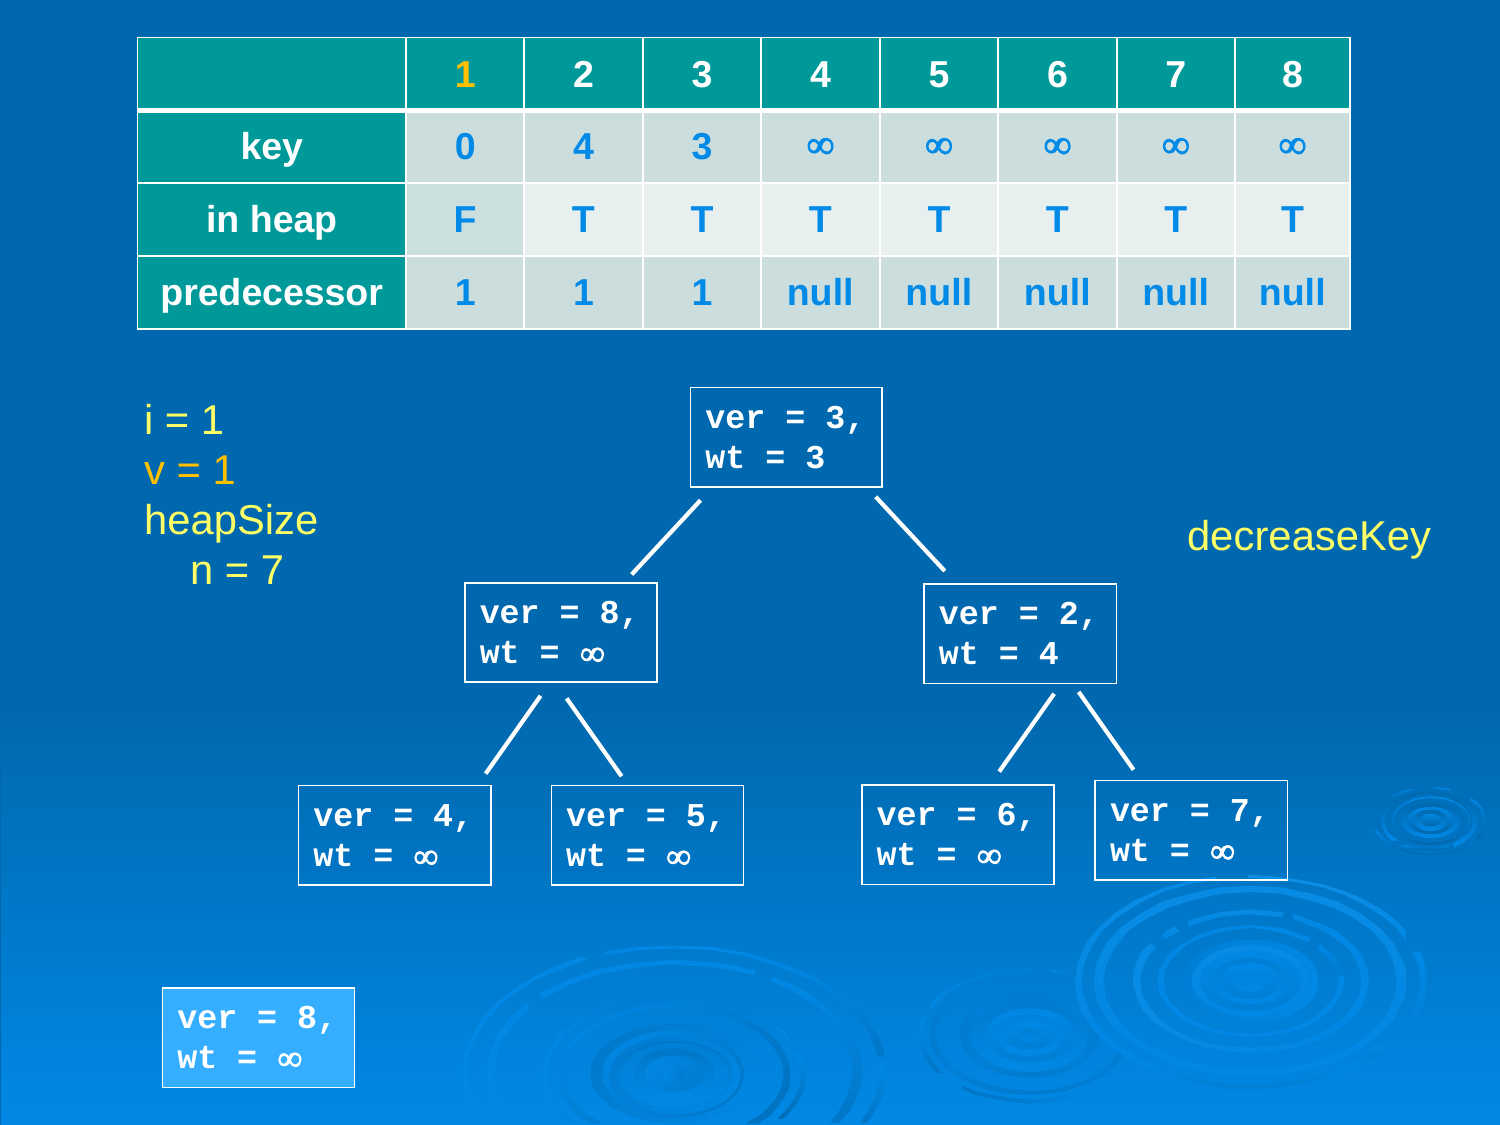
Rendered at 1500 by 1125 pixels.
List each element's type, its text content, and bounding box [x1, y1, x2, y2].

table_header [138, 38, 405, 108]
table_cell null [999, 257, 1116, 328]
text_box ver = 2, wt = 4 [924, 584, 1117, 684]
table_cell null [762, 257, 879, 328]
table_cell 4 [525, 113, 642, 182]
table_header 2 [525, 38, 642, 108]
table_cell null [881, 257, 997, 328]
text_box decreaseKey [1172, 501, 1500, 567]
text_box ver = 4, wt =  [298, 785, 491, 886]
text_box ver = 8, wt =  [162, 987, 355, 1088]
table_cell T [762, 184, 879, 255]
table_header 8 [1236, 38, 1349, 108]
table_cell T [525, 184, 642, 255]
table_cell null [1118, 257, 1234, 328]
table_cell T [881, 184, 997, 255]
table_cell 1 [525, 257, 642, 328]
text_box ver = 5, wt =  [551, 785, 744, 886]
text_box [998, 693, 1055, 772]
table_header 3 [644, 38, 760, 108]
table_cell T [999, 184, 1116, 255]
table_cell 1 [407, 257, 523, 328]
table_cell T [1236, 184, 1349, 255]
table_header 1 [407, 38, 523, 108]
table_cell  [1236, 113, 1349, 182]
text_box ver = 7, wt =  [1095, 780, 1288, 881]
table_cell 3 [644, 113, 760, 182]
text_box ver = 6, wt =  [861, 784, 1055, 885]
table_cell null [1236, 257, 1349, 328]
text_box ver = 8, wt =  [465, 582, 658, 683]
table_cell  [881, 113, 997, 182]
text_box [875, 496, 946, 572]
table_header 4 [762, 38, 879, 108]
text_box i = 1 v = 1 heapSize n = 7 [129, 385, 457, 600]
table_header 7 [1118, 38, 1234, 108]
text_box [1078, 691, 1134, 771]
table_cell key [138, 113, 405, 182]
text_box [631, 499, 701, 575]
table_cell predecessor [138, 257, 405, 328]
table_cell T [644, 184, 760, 255]
text_box ver = 3, wt = 3 [690, 387, 882, 488]
table_cell  [1118, 113, 1234, 182]
table_cell 1 [644, 257, 760, 328]
table_cell in heap [138, 184, 405, 255]
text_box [485, 695, 541, 774]
table_cell T [1118, 184, 1234, 255]
table_header 5 [881, 38, 997, 108]
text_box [566, 698, 622, 777]
table_cell 0 [407, 113, 523, 182]
table_cell F [407, 184, 523, 255]
table_cell  [762, 113, 879, 182]
table_header 6 [999, 38, 1116, 108]
table_cell  [999, 113, 1116, 182]
